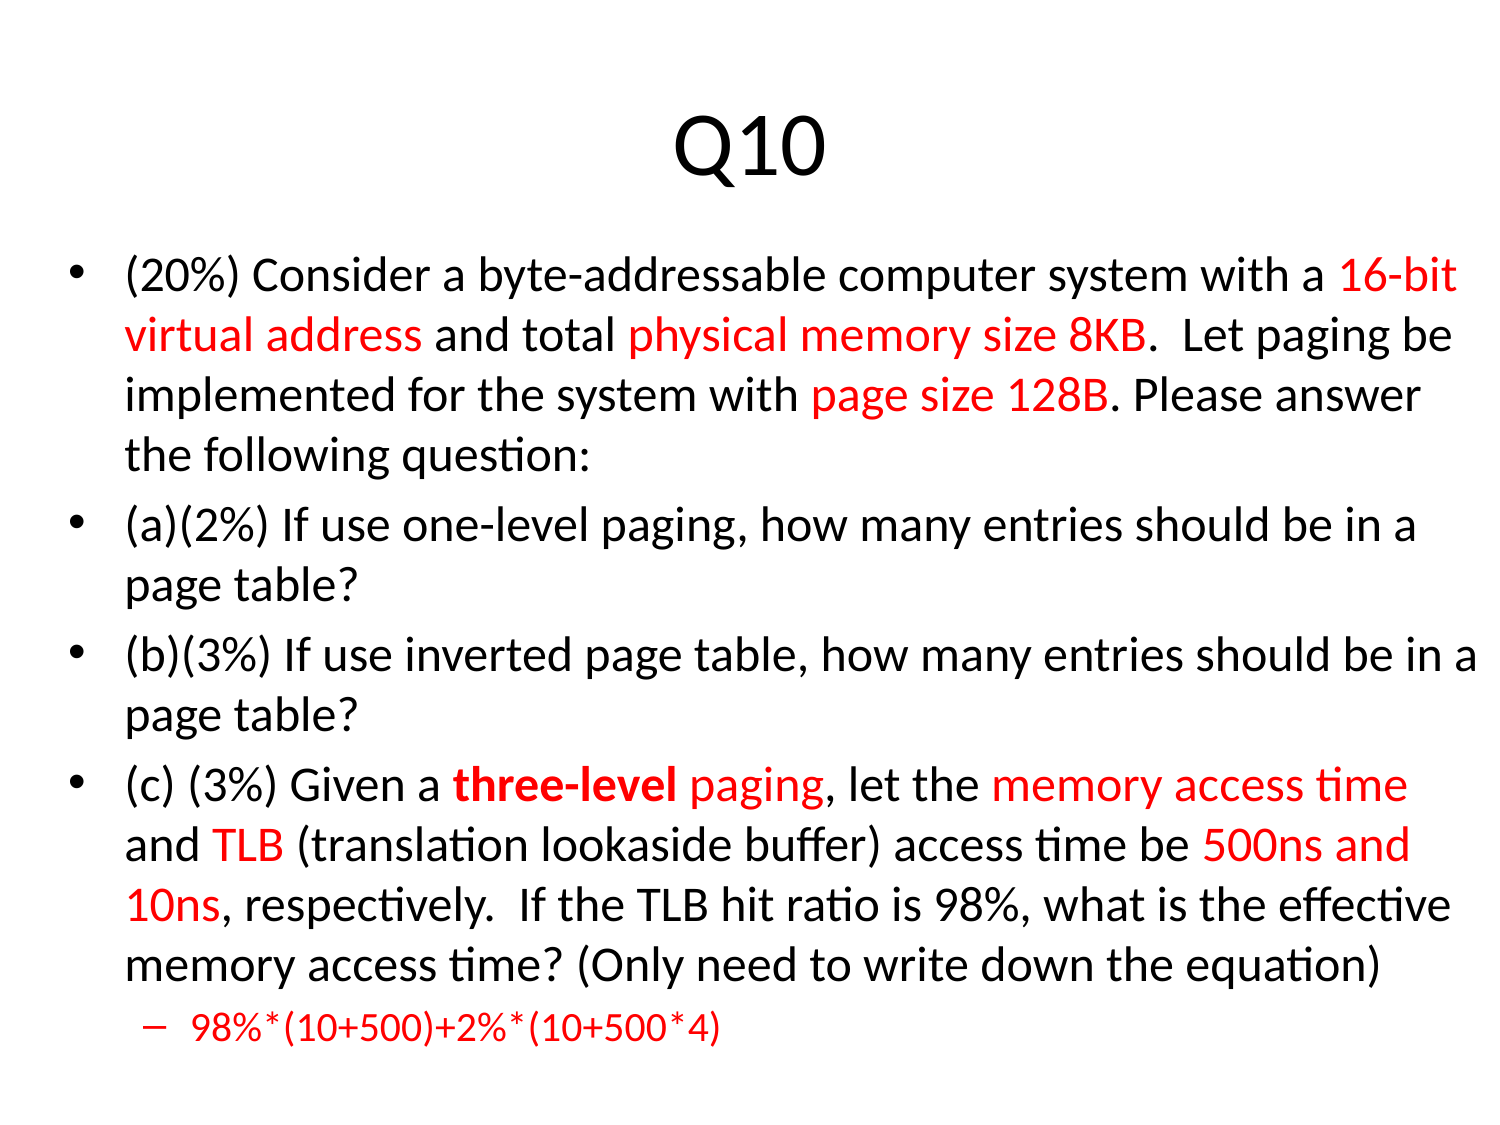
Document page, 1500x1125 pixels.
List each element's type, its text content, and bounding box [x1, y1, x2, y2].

title Q10 [75, 45, 1425, 233]
